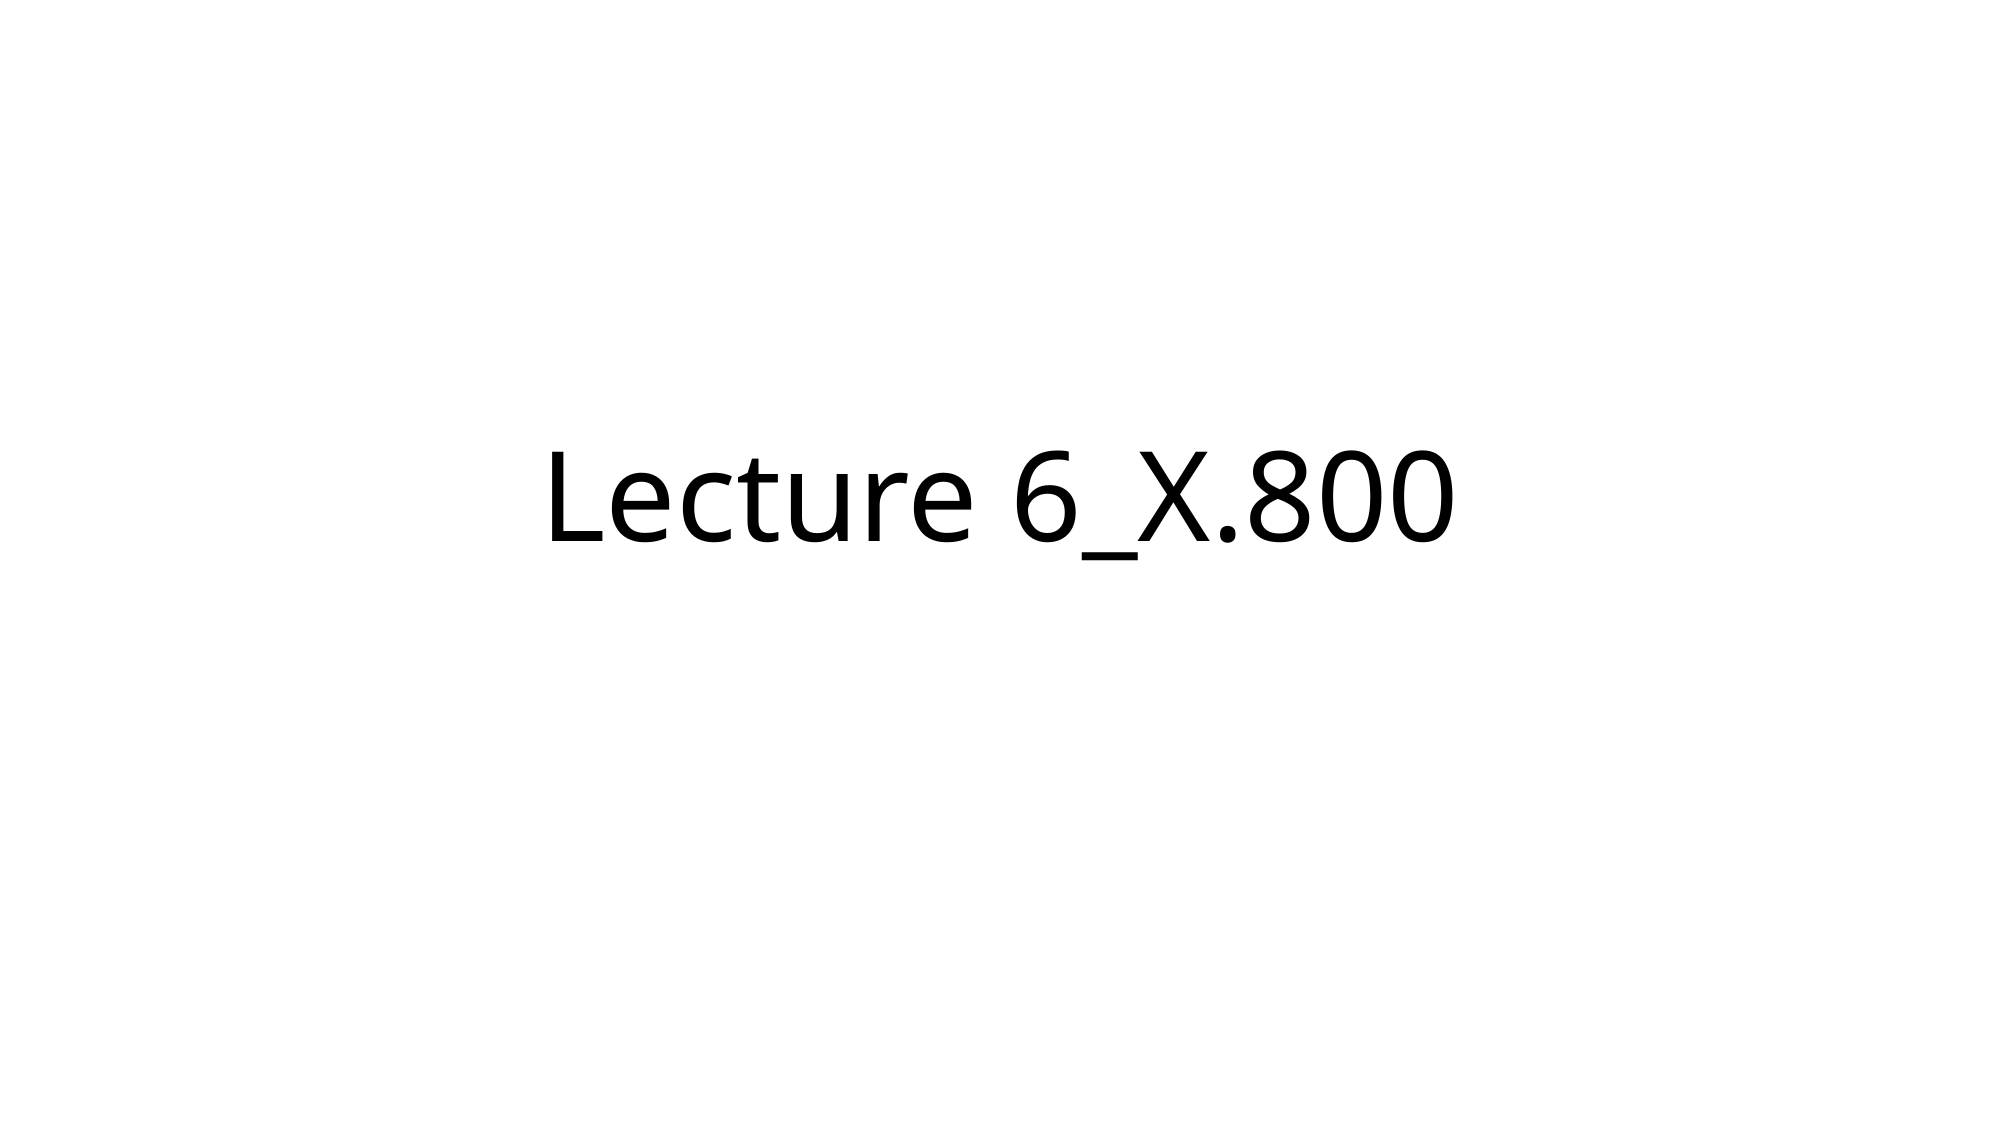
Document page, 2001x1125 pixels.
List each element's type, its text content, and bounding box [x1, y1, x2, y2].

title Lecture 6_X.800 [249, 184, 1750, 576]
